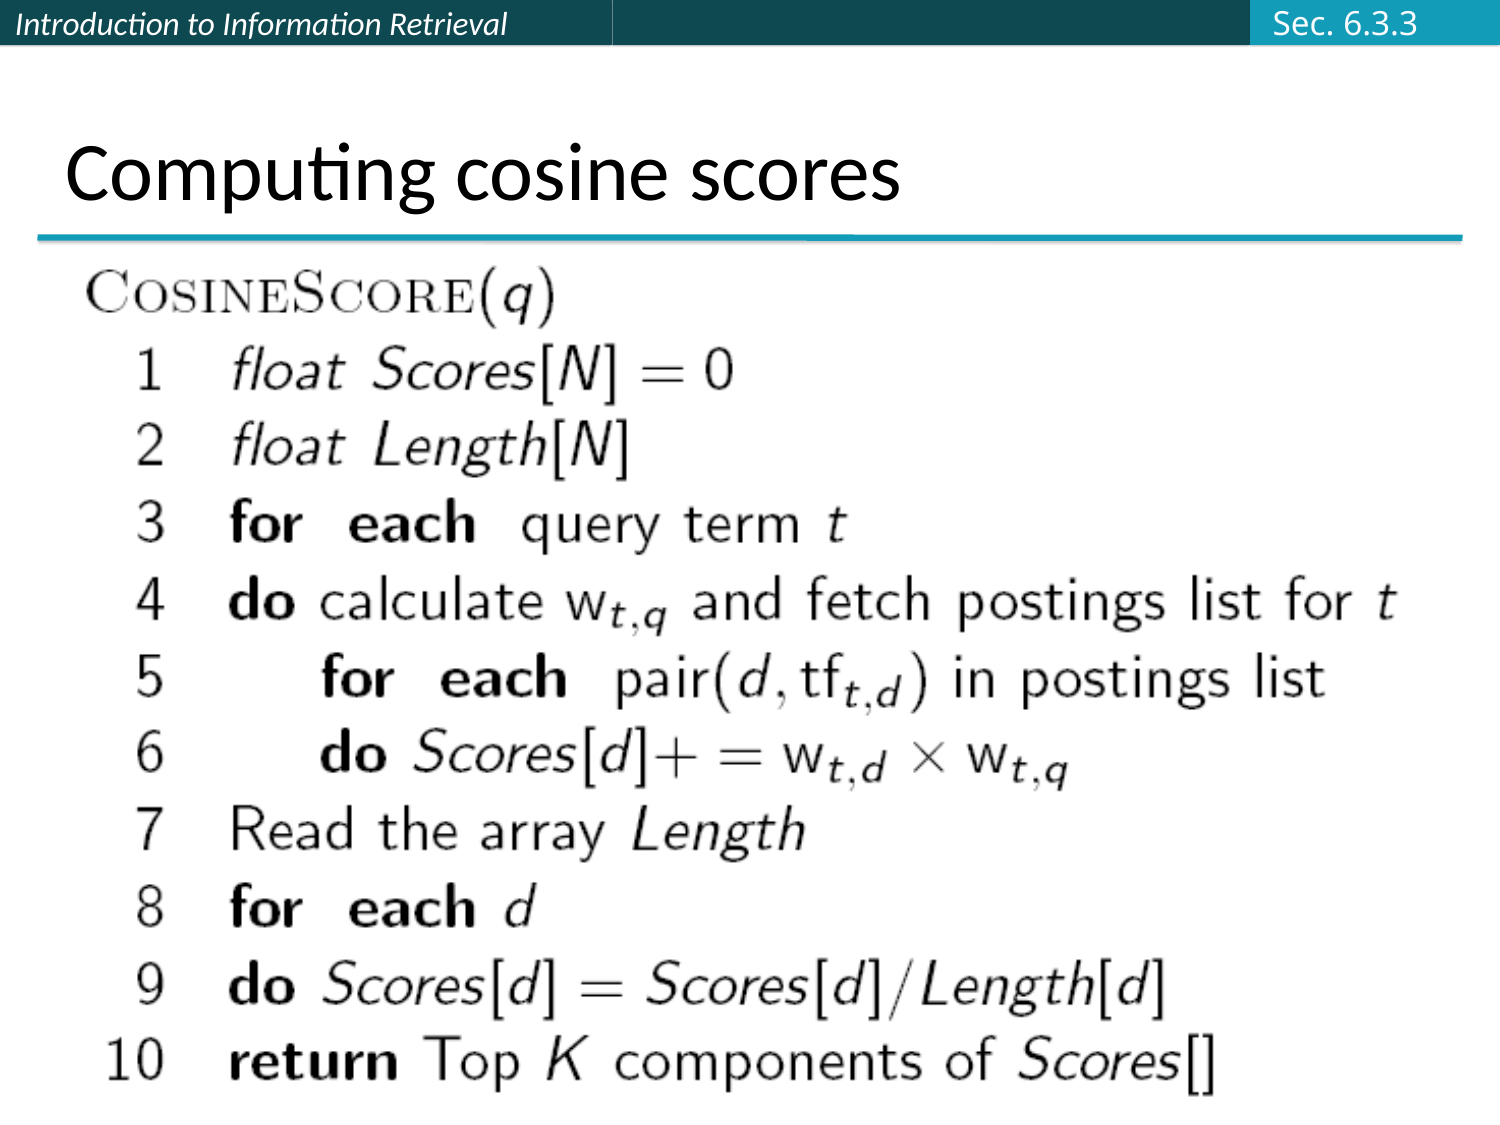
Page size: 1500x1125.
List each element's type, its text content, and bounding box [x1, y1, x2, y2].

title Computing cosine scores [50, 62, 1438, 225]
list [74, 257, 1413, 1110]
text_box Sec. 6.3.3 [1257, 0, 1434, 50]
